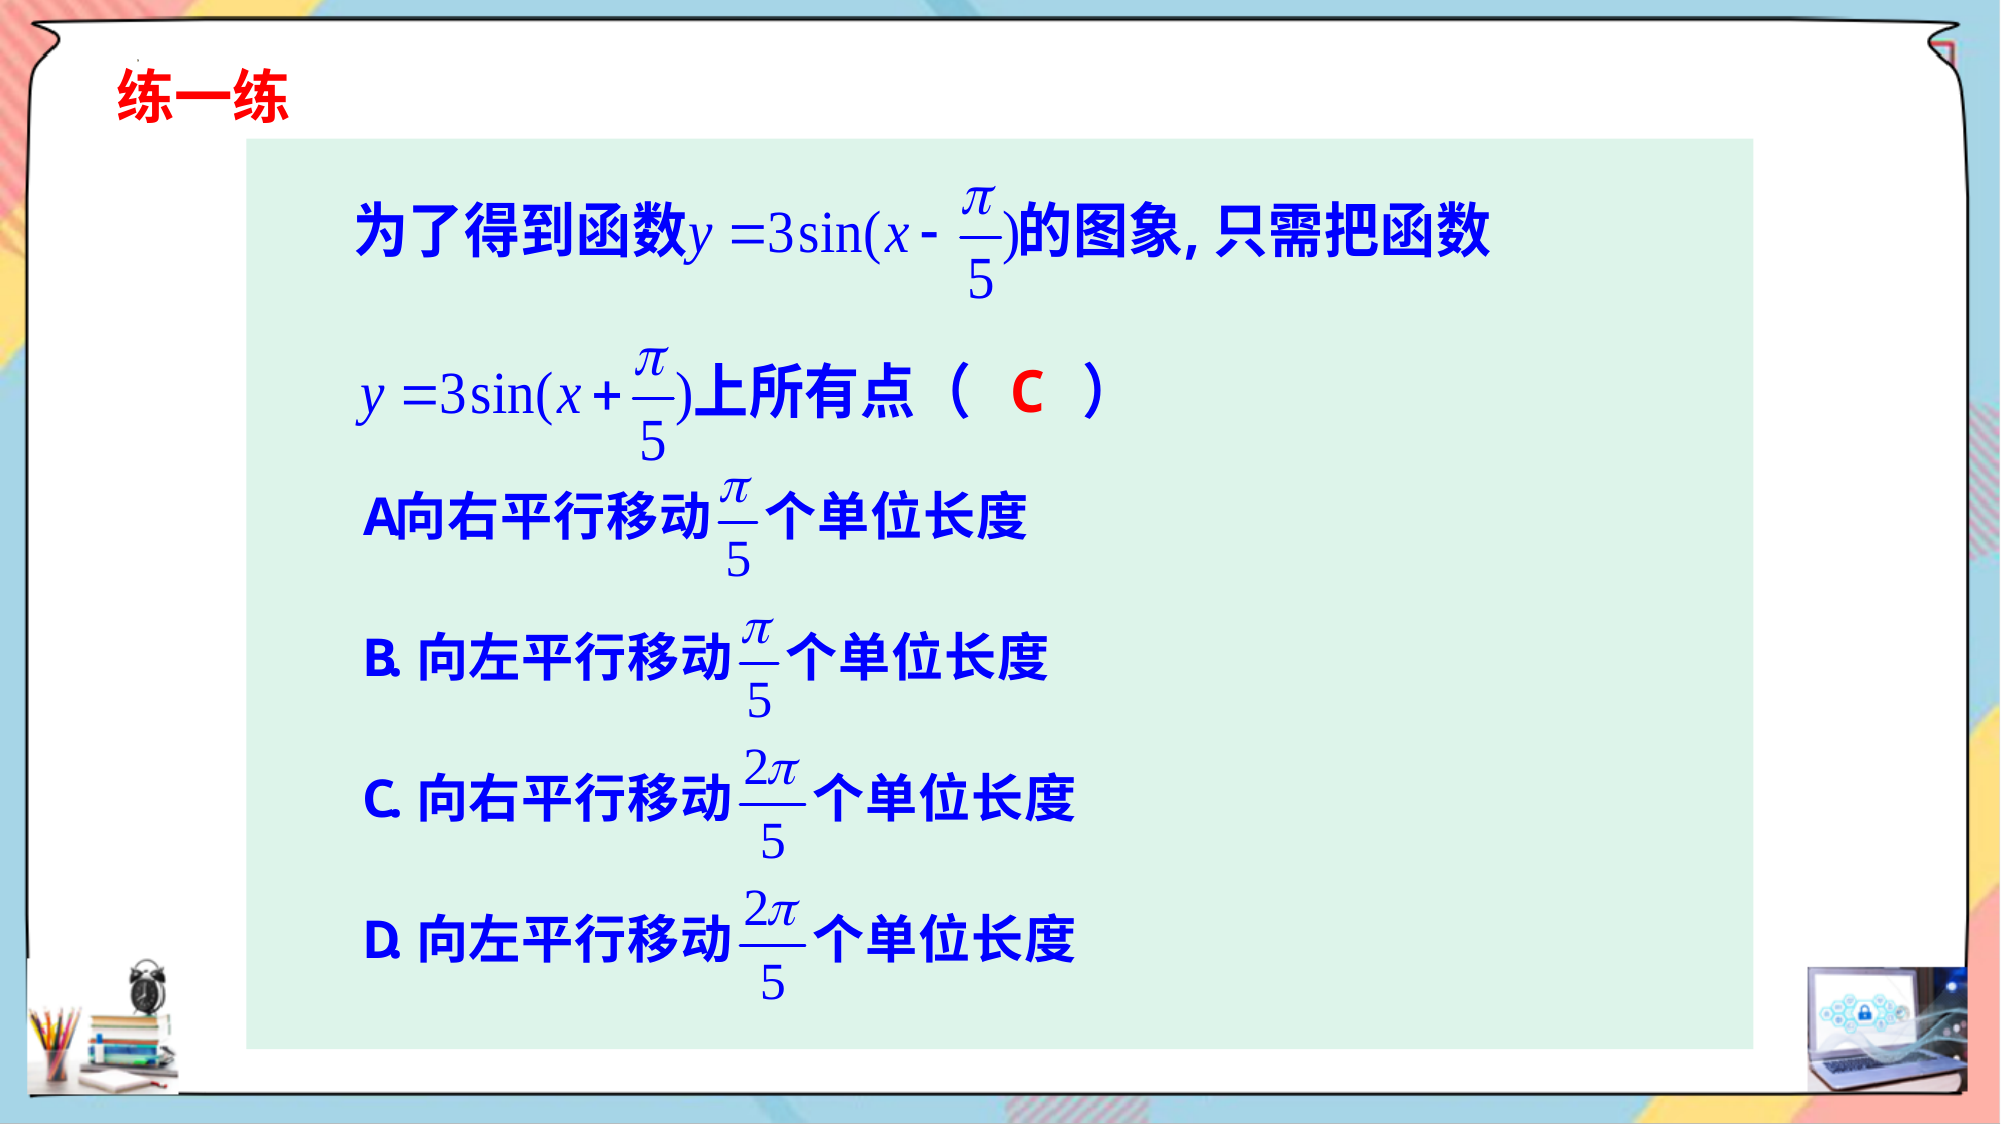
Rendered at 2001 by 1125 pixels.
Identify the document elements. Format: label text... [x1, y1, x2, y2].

picture [0, 0, 2001, 1125]
text_box [246, 138, 1754, 1050]
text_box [346, 155, 1502, 475]
text_box 练一练 [101, 53, 385, 139]
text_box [355, 452, 1597, 1011]
